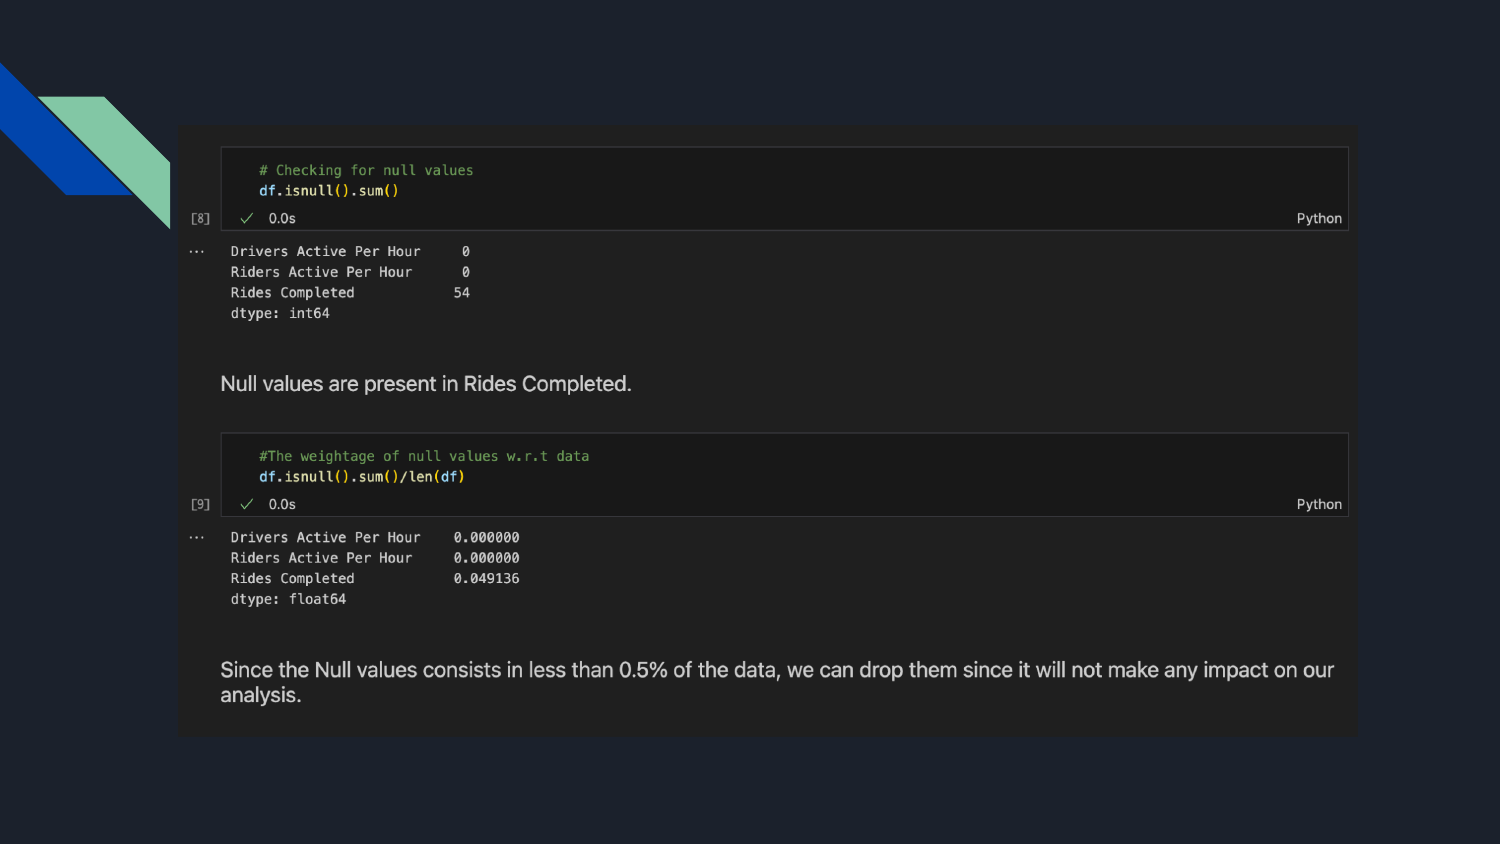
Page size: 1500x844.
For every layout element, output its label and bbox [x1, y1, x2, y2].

picture [178, 125, 1358, 737]
